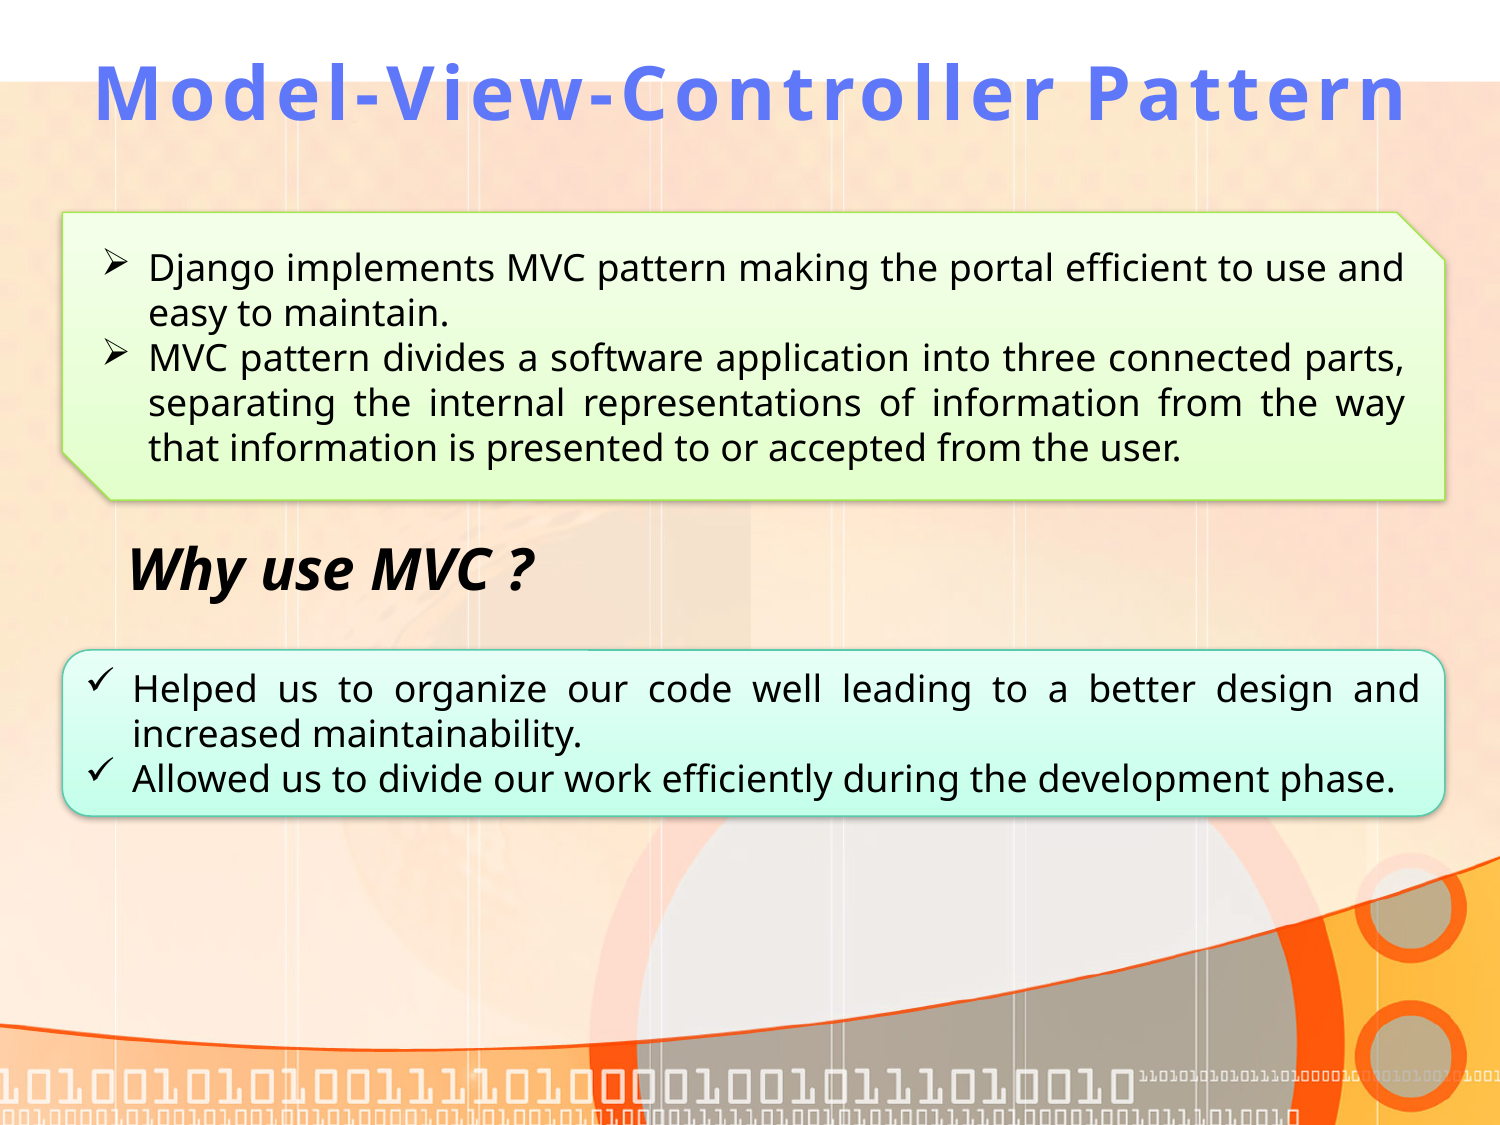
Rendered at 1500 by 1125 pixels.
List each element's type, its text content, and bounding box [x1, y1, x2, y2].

text_box Django implements MVC pattern making the portal efficient to use and easy to maintain. MVC pattern divides a software application into three connected parts, separating the internal representations of information from the way that information is presented to or accepted from the user. [61, 211, 1446, 501]
list Why use MVC ? [112, 525, 913, 638]
title Model-View-Controller Pattern [0, 0, 1500, 175]
text_box Helped us to organize our code well leading to a better design and increased maintainability. Allowed us to divide our work efficiently during the development phase. [61, 649, 1446, 817]
picture [0, 175, 1500, 1125]
